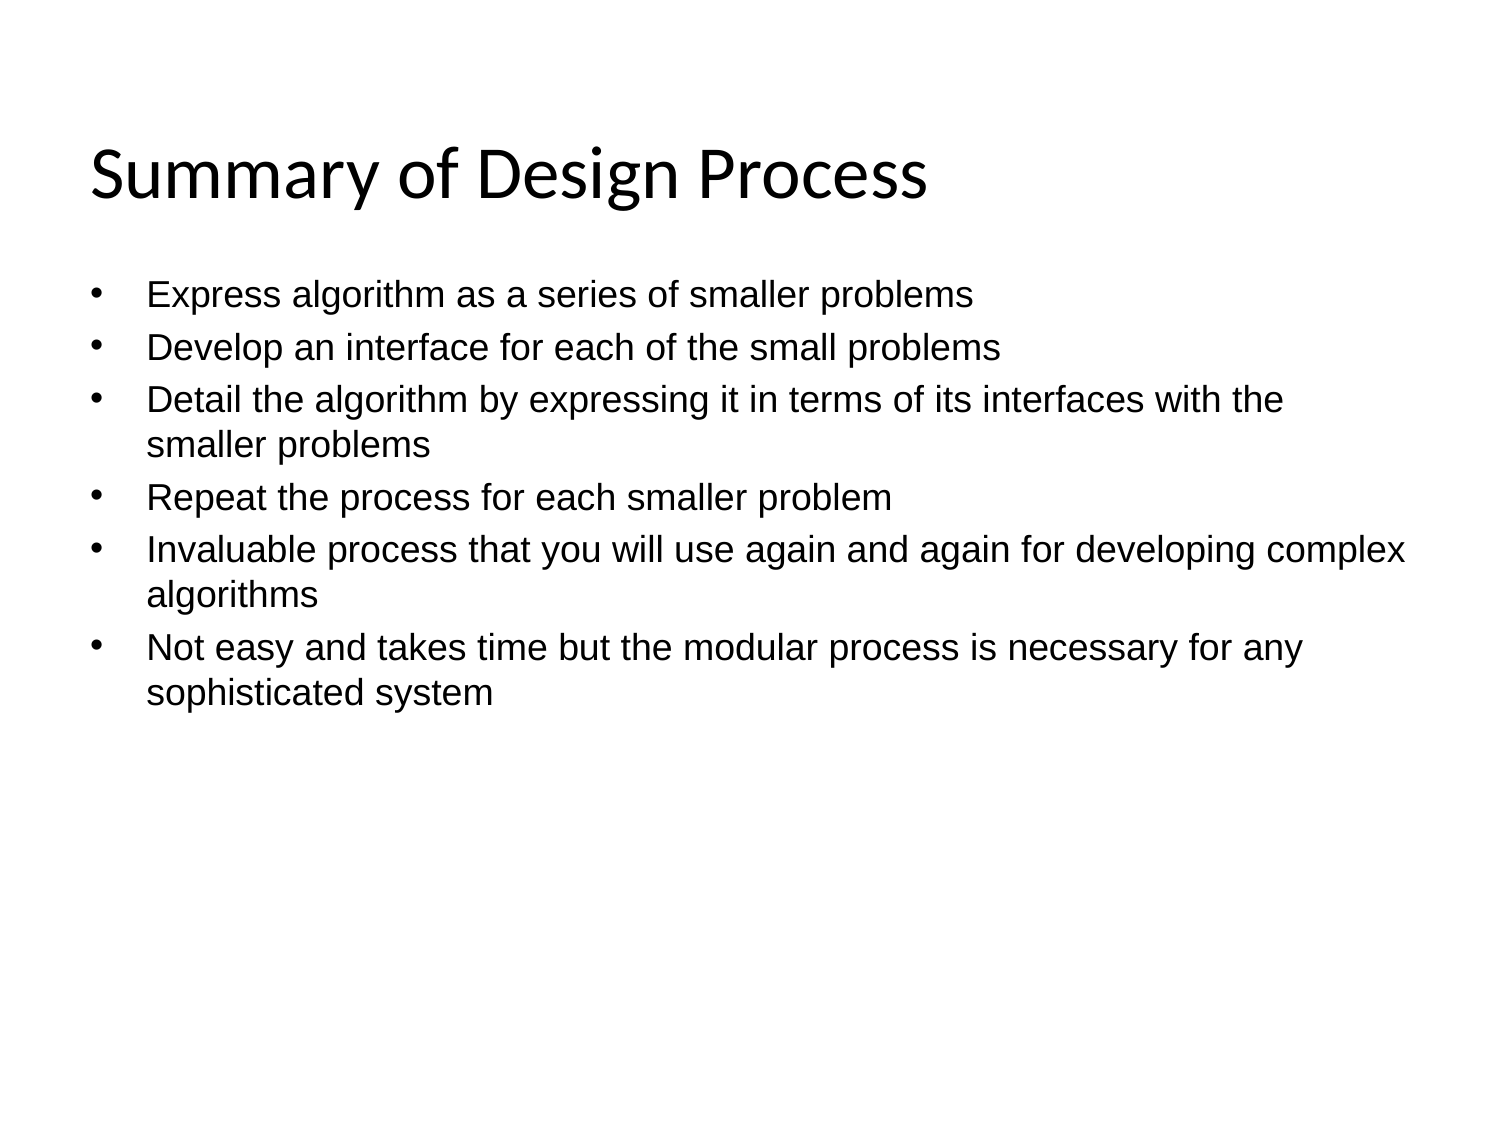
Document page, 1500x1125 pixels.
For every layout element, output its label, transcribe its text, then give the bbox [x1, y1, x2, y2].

title Summary of Design Process [75, 75, 1425, 262]
list Express algorithm as a series of smaller problems Develop an interface for each of the small problems Detail the algorithm by expressing it in terms of its interfaces with the smaller problems Repeat the process for each smaller problem Invaluable process that you will use again and again for developing complex algorithms Not easy and takes time but the modular process is necessary for any sophisticated system [75, 262, 1425, 1005]
